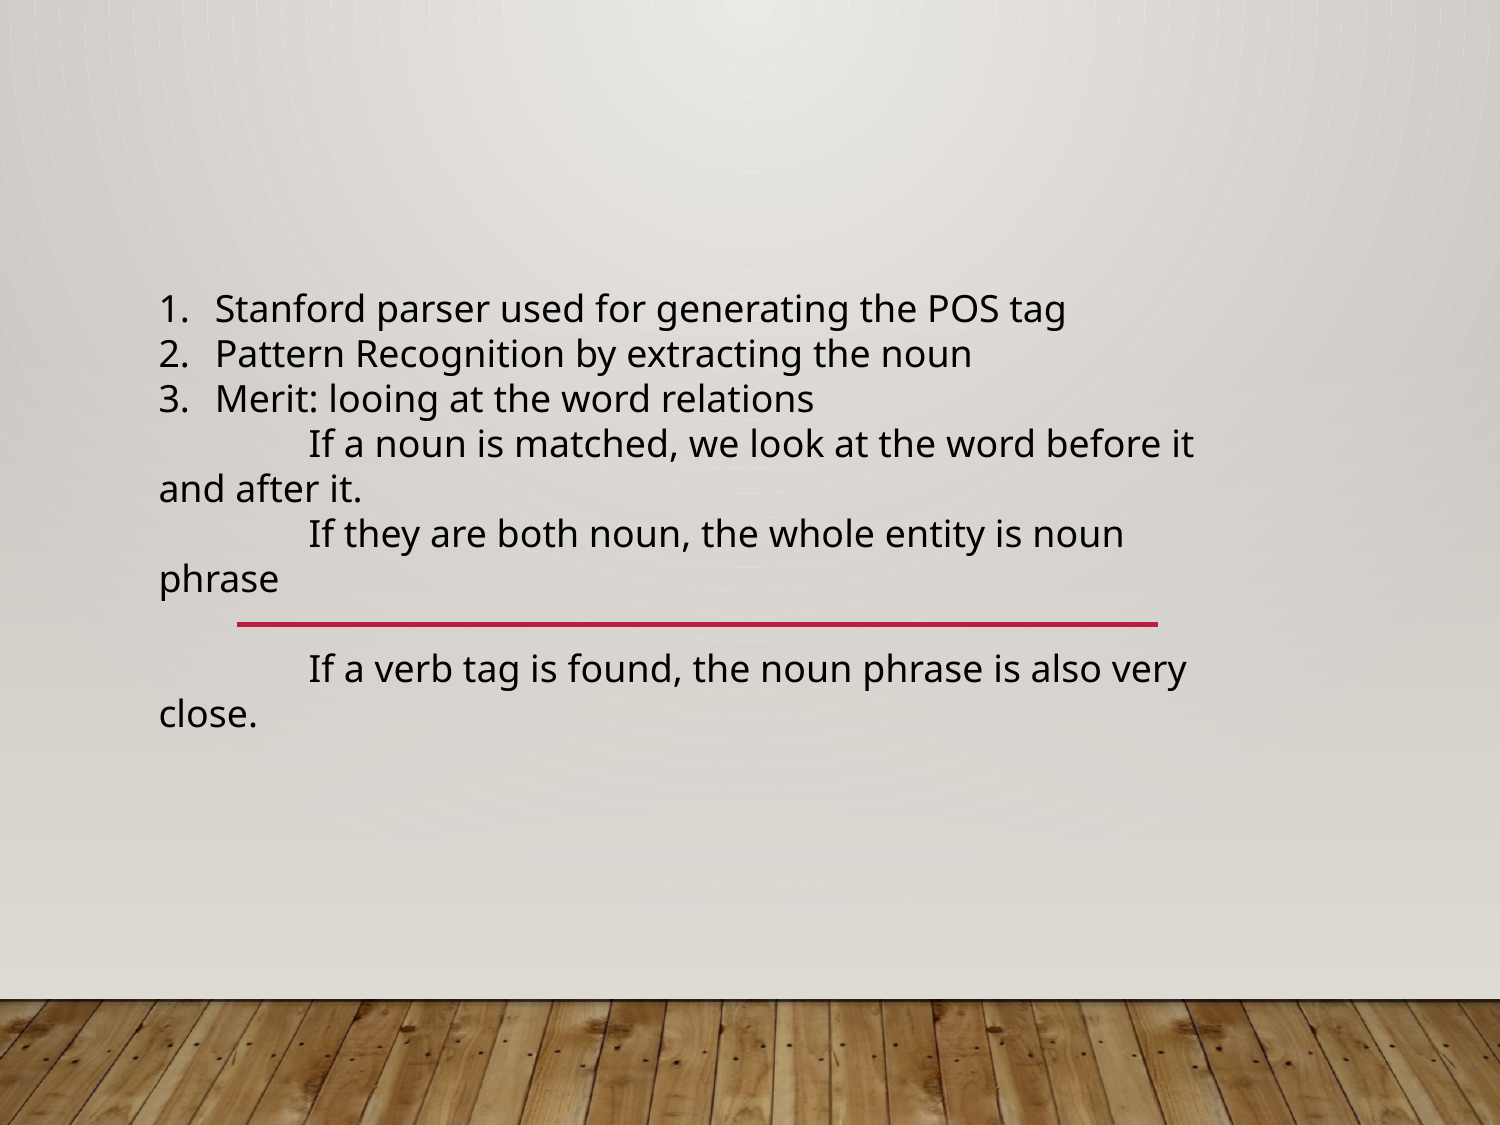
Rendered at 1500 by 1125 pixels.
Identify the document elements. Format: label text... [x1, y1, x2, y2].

text_box Stanford parser used for generating the POS tag Pattern Recognition by extracting the noun Merit: looing at the word relations If a noun is matched, we look at the word before it and after it. If they are both noun, the whole entity is noun phrase If a verb tag is found, the noun phrase is also very close. [143, 277, 1253, 743]
picture [0, 999, 1500, 1125]
